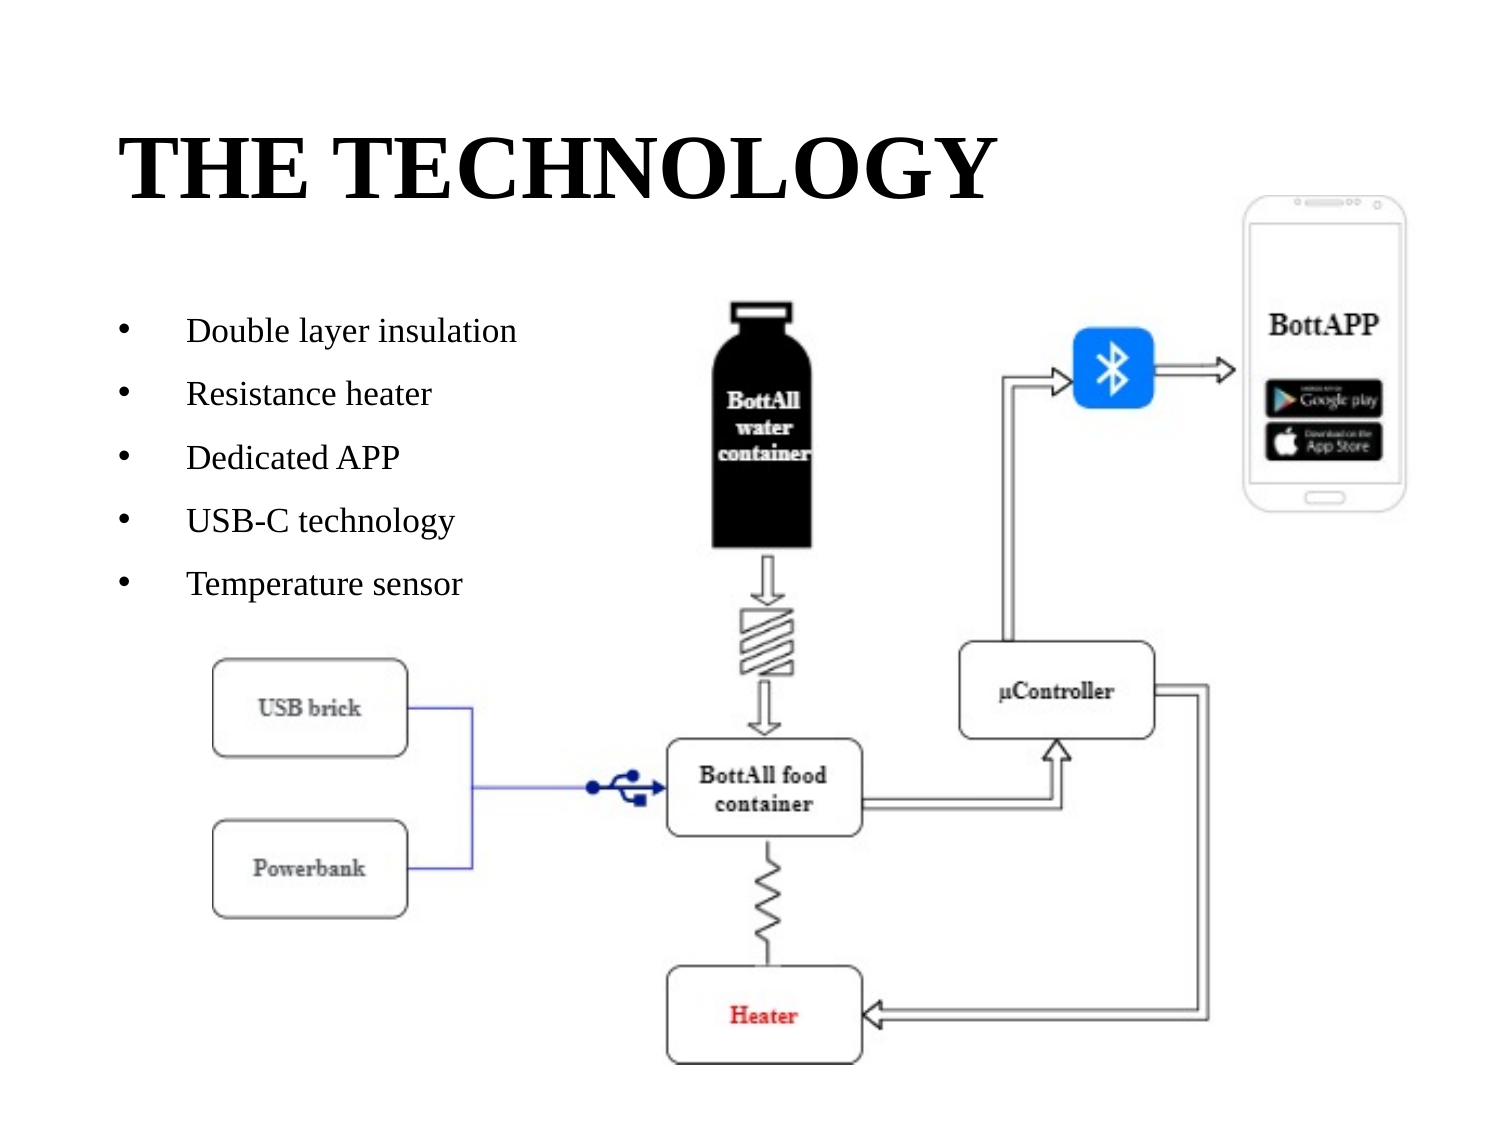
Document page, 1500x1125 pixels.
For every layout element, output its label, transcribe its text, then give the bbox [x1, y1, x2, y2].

title THE TECHNOLOGY [103, 59, 1397, 278]
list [211, 195, 1416, 1066]
text_box Double layer insulation Resistance heater Dedicated APP USB-C technology Temperature sensor [103, 278, 211, 611]
